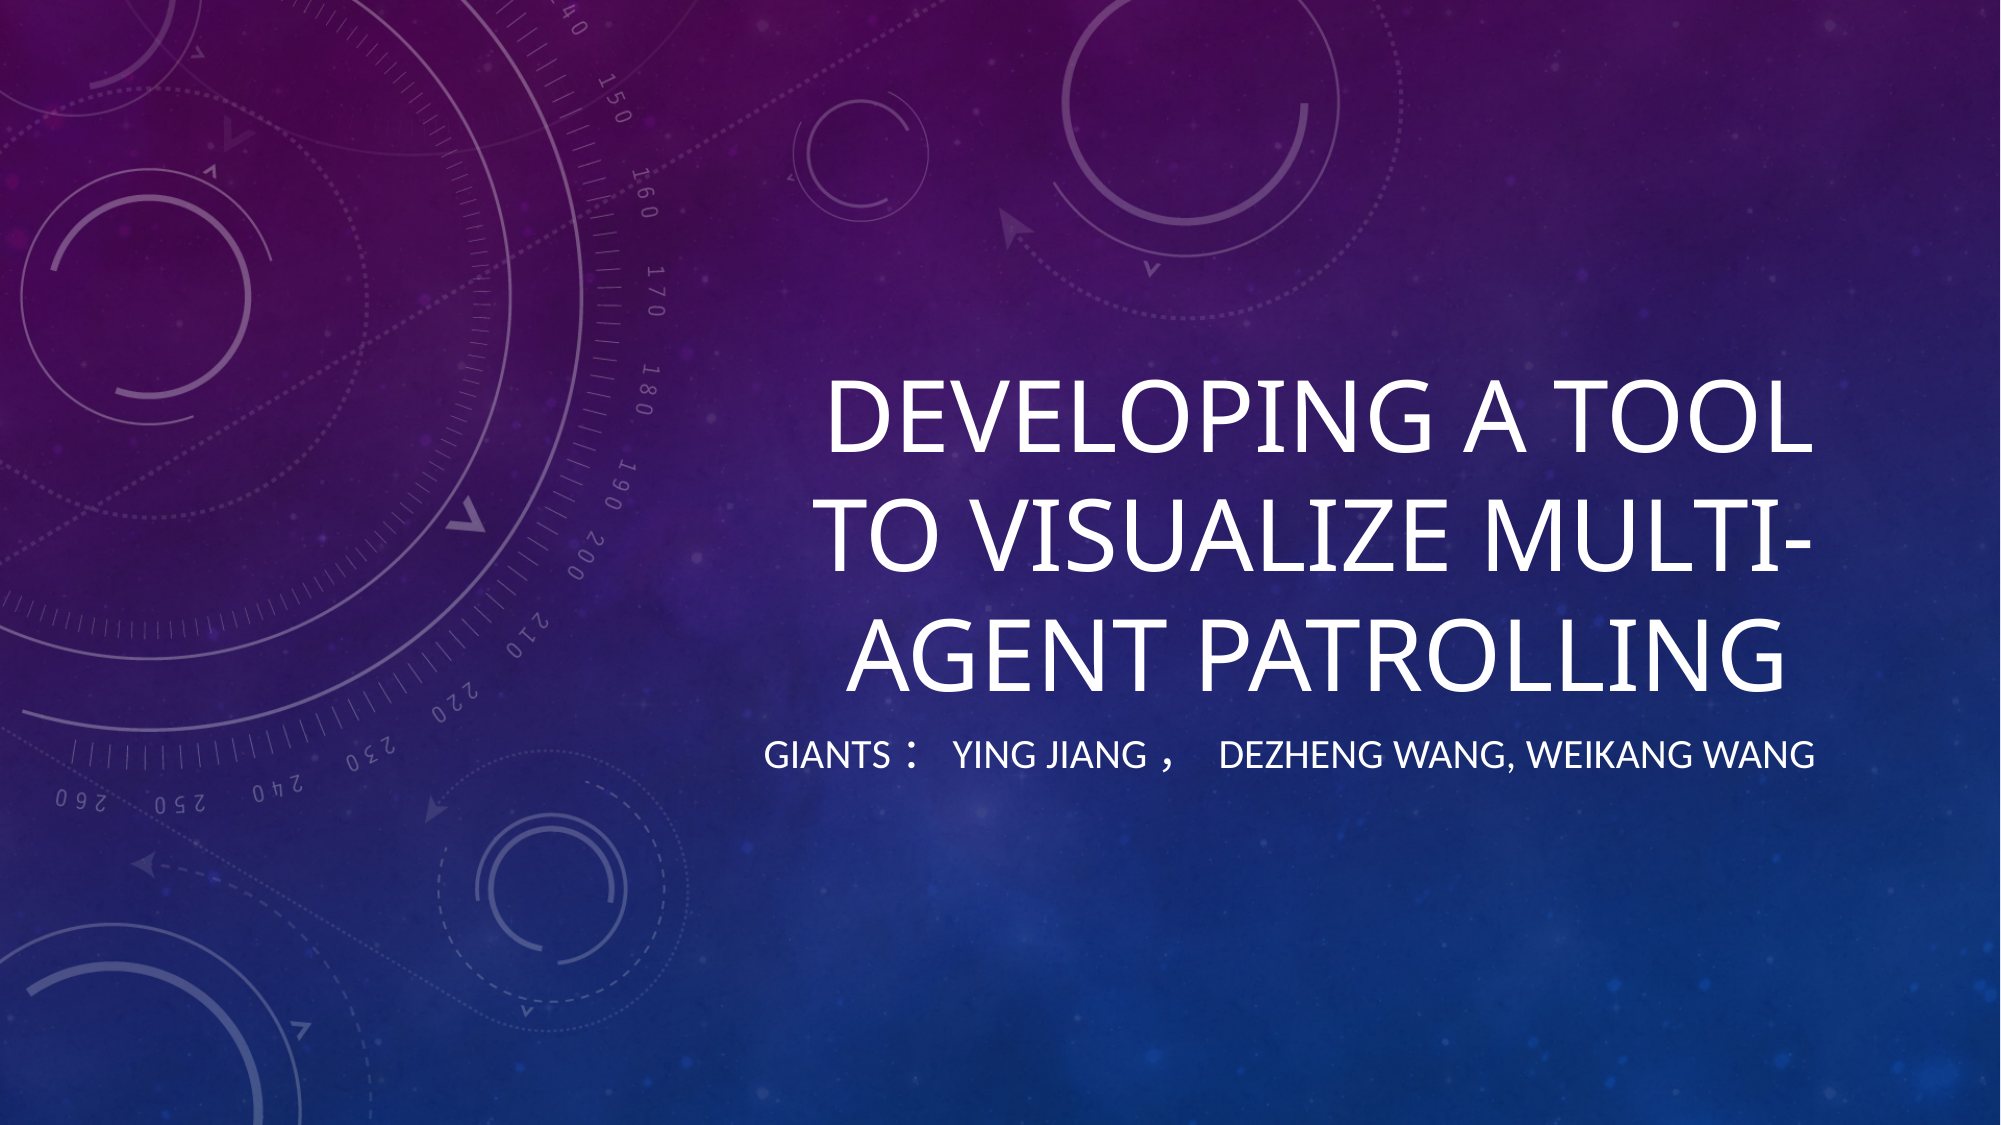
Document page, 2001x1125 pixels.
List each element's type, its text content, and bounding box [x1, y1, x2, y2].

subtitle Giants：Ying Jiang， Dezheng wang, Weikang wang [650, 719, 1831, 950]
title Developing a Tool to Visualize Multi-Agent Patrolling [650, 322, 1831, 719]
picture [0, 0, 2001, 1125]
